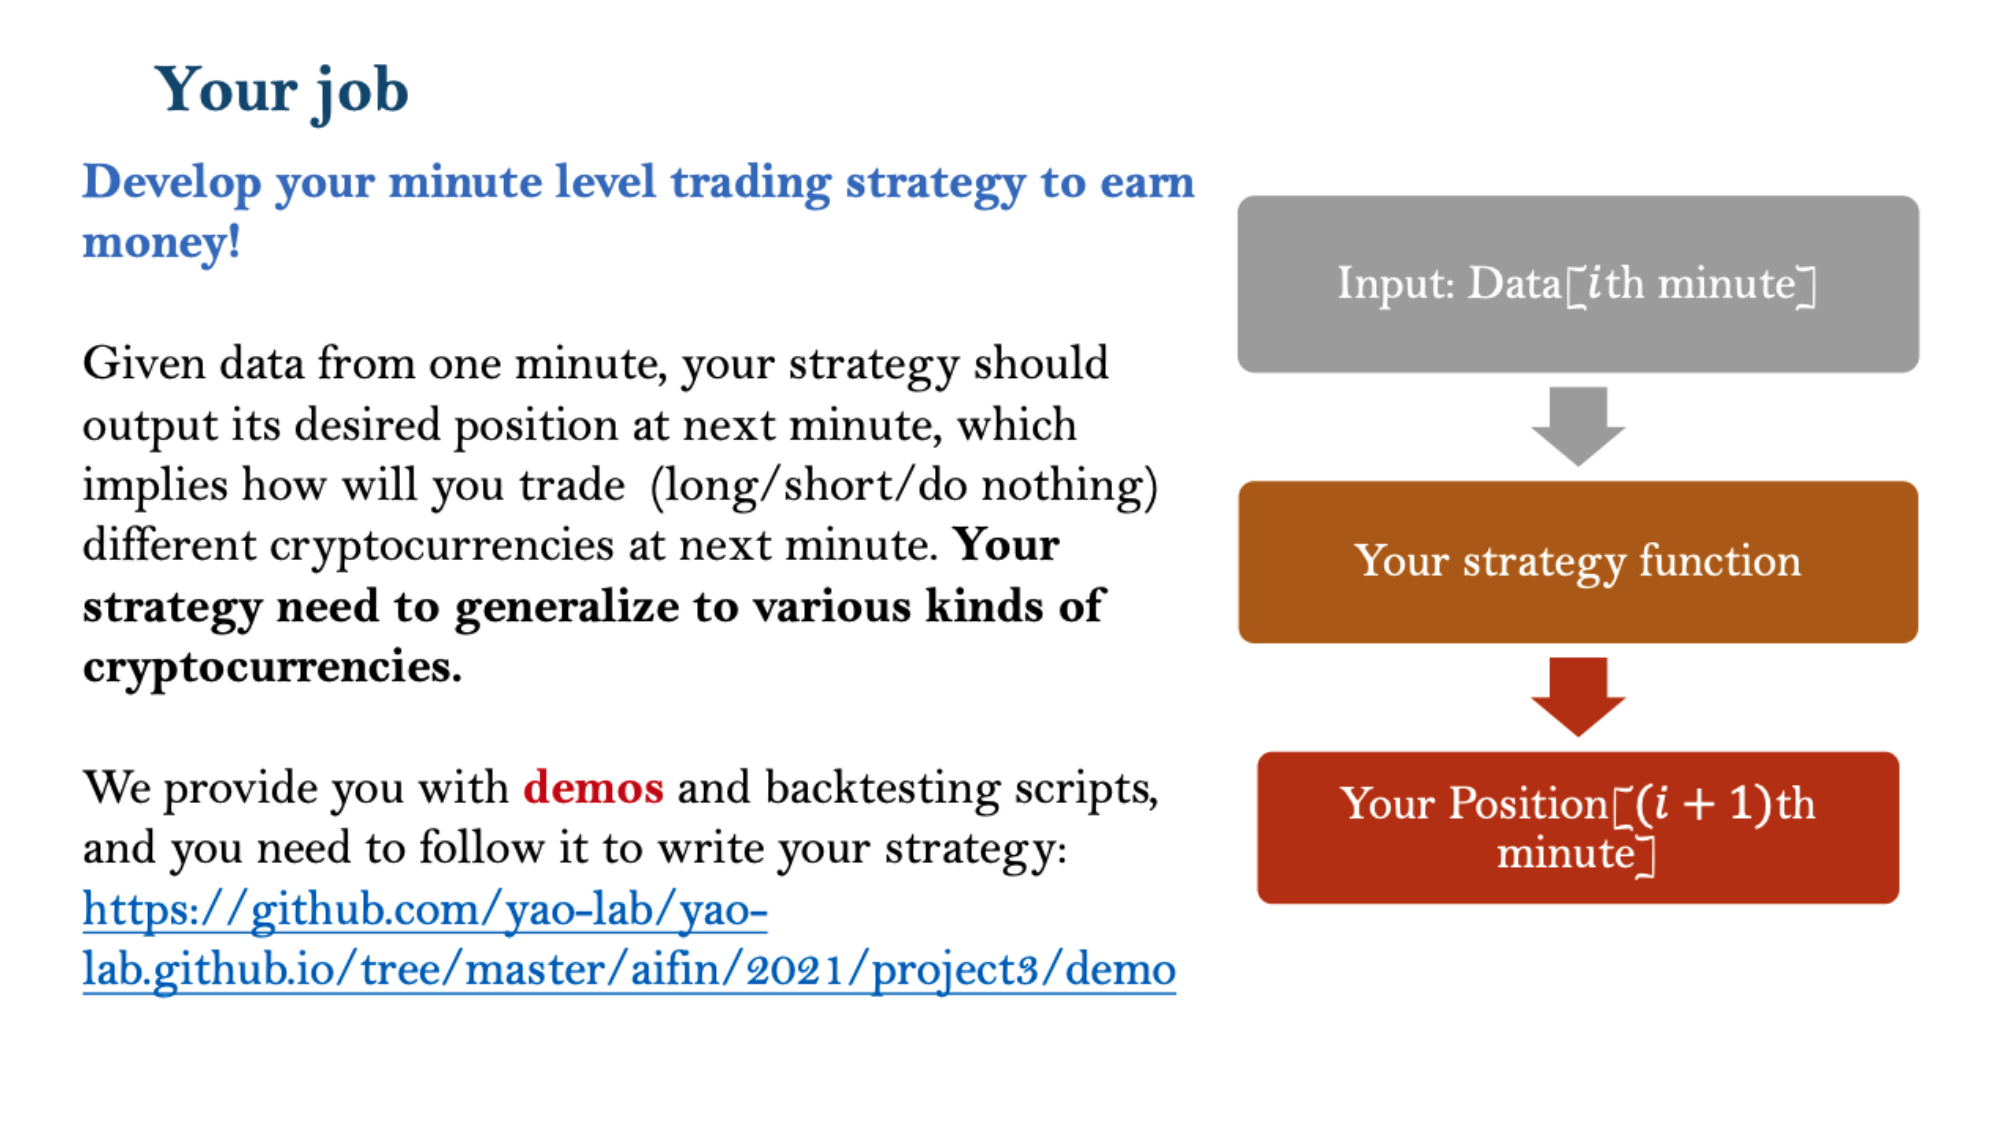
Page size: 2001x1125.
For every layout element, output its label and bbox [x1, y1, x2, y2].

picture [66, 30, 1947, 1008]
